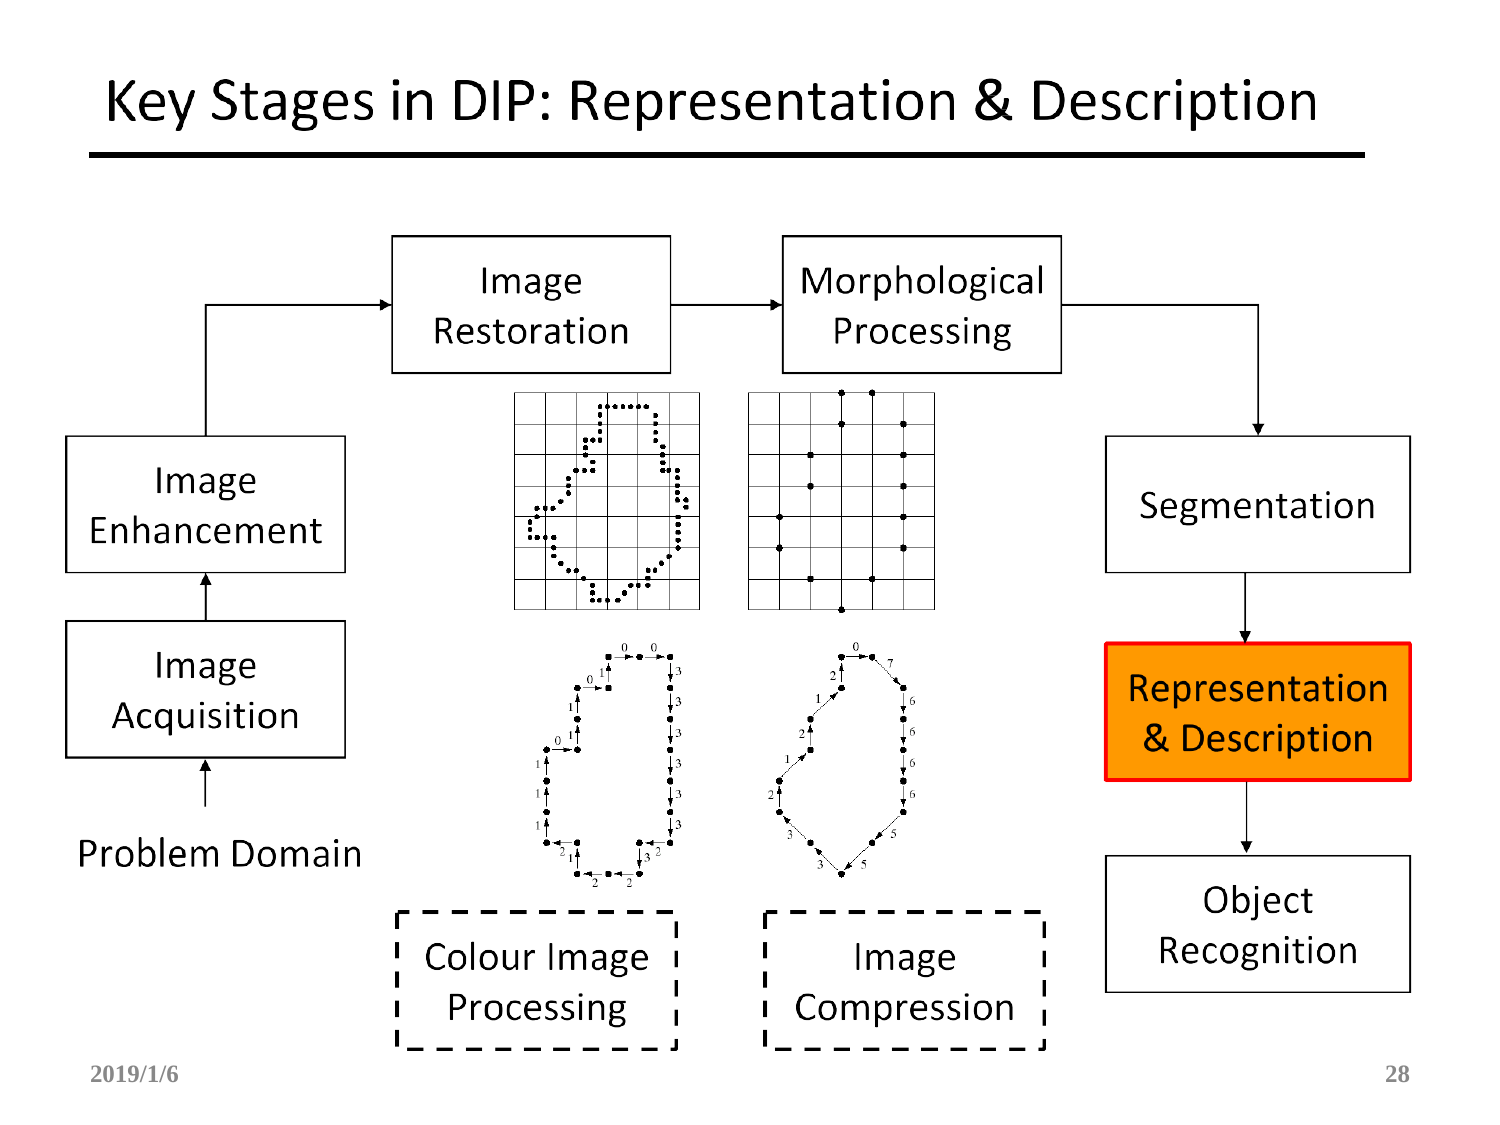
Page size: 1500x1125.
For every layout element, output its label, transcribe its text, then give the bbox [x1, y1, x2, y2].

slide_number 28 [1378, 1077, 1417, 1125]
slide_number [87, 1077, 182, 1125]
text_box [60, 55, 1440, 1070]
